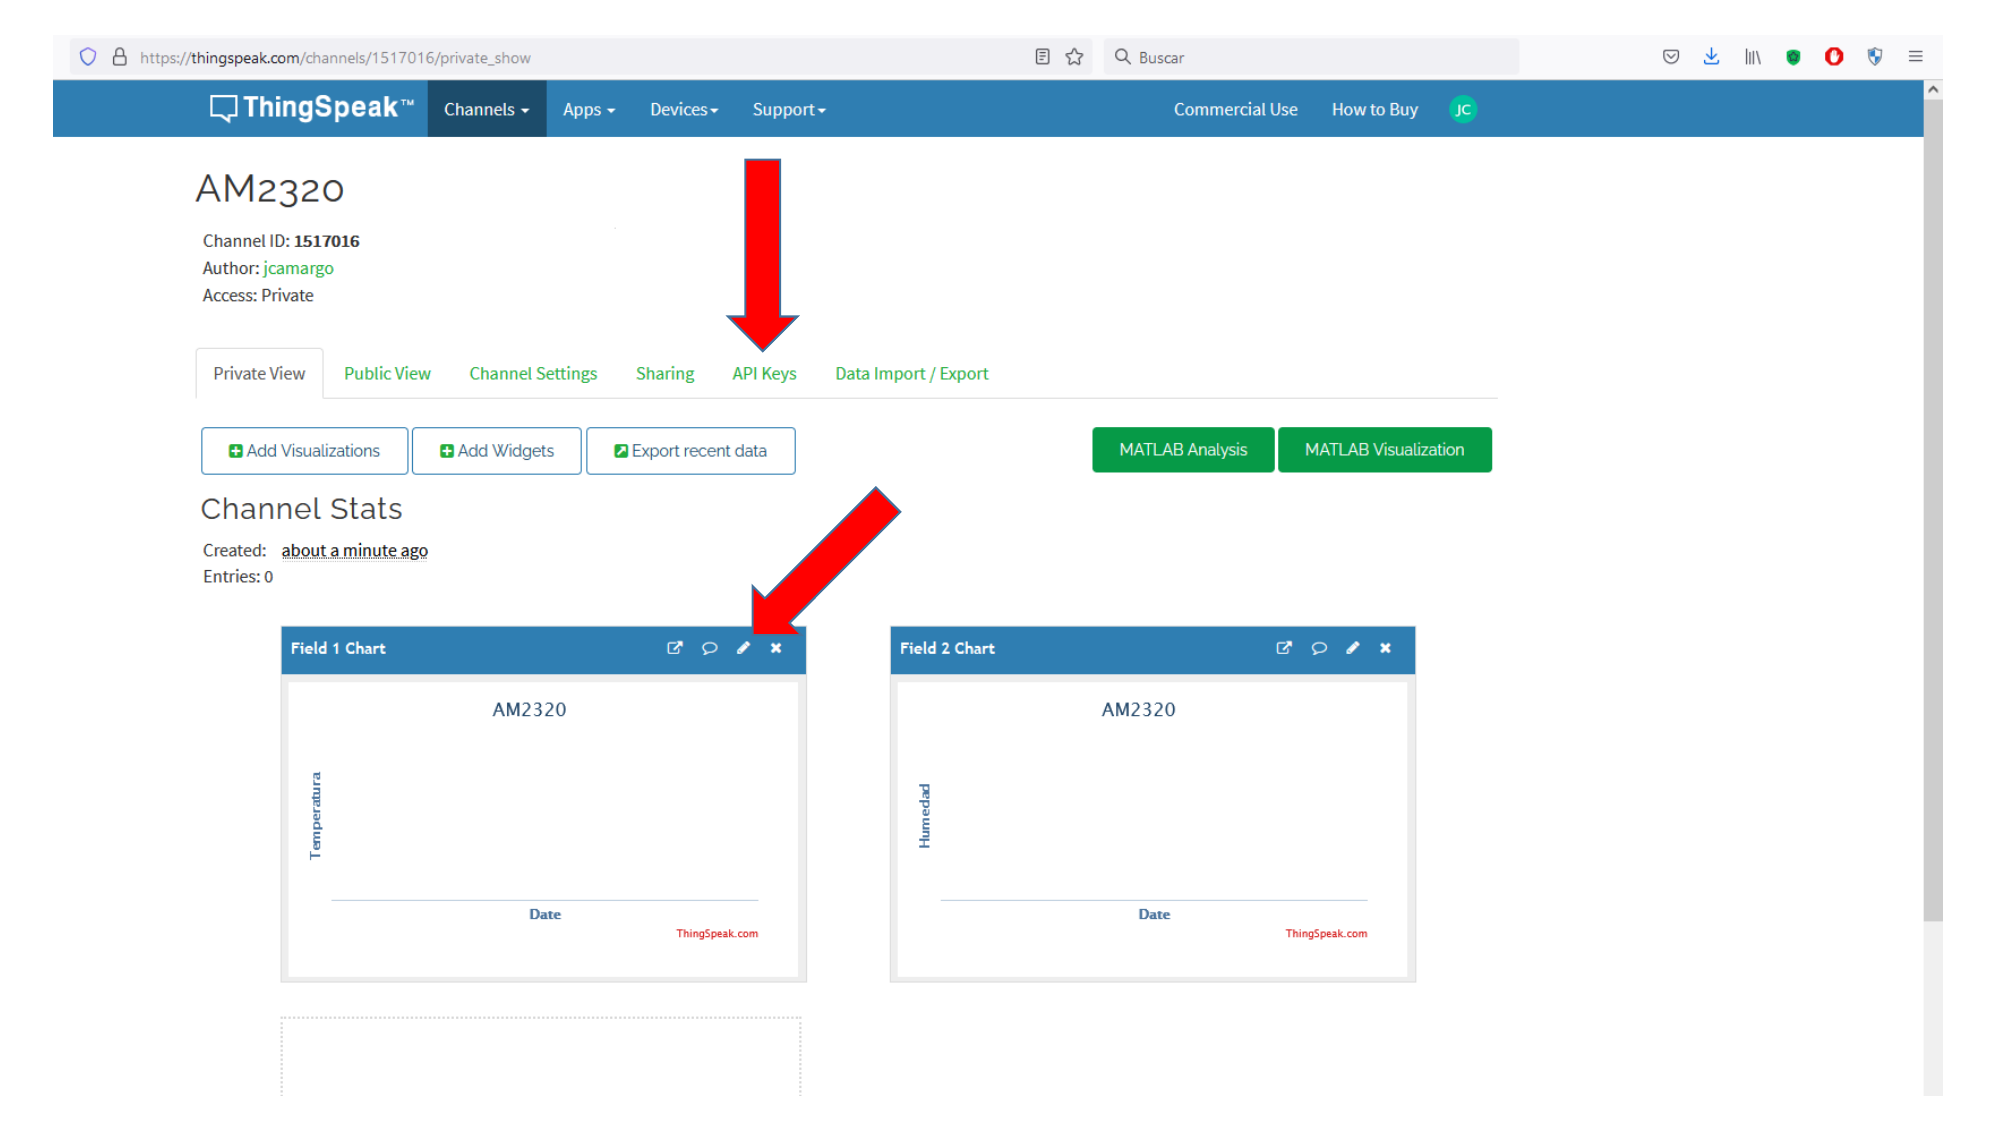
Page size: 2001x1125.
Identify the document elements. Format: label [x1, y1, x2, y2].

picture [53, 35, 1943, 1096]
